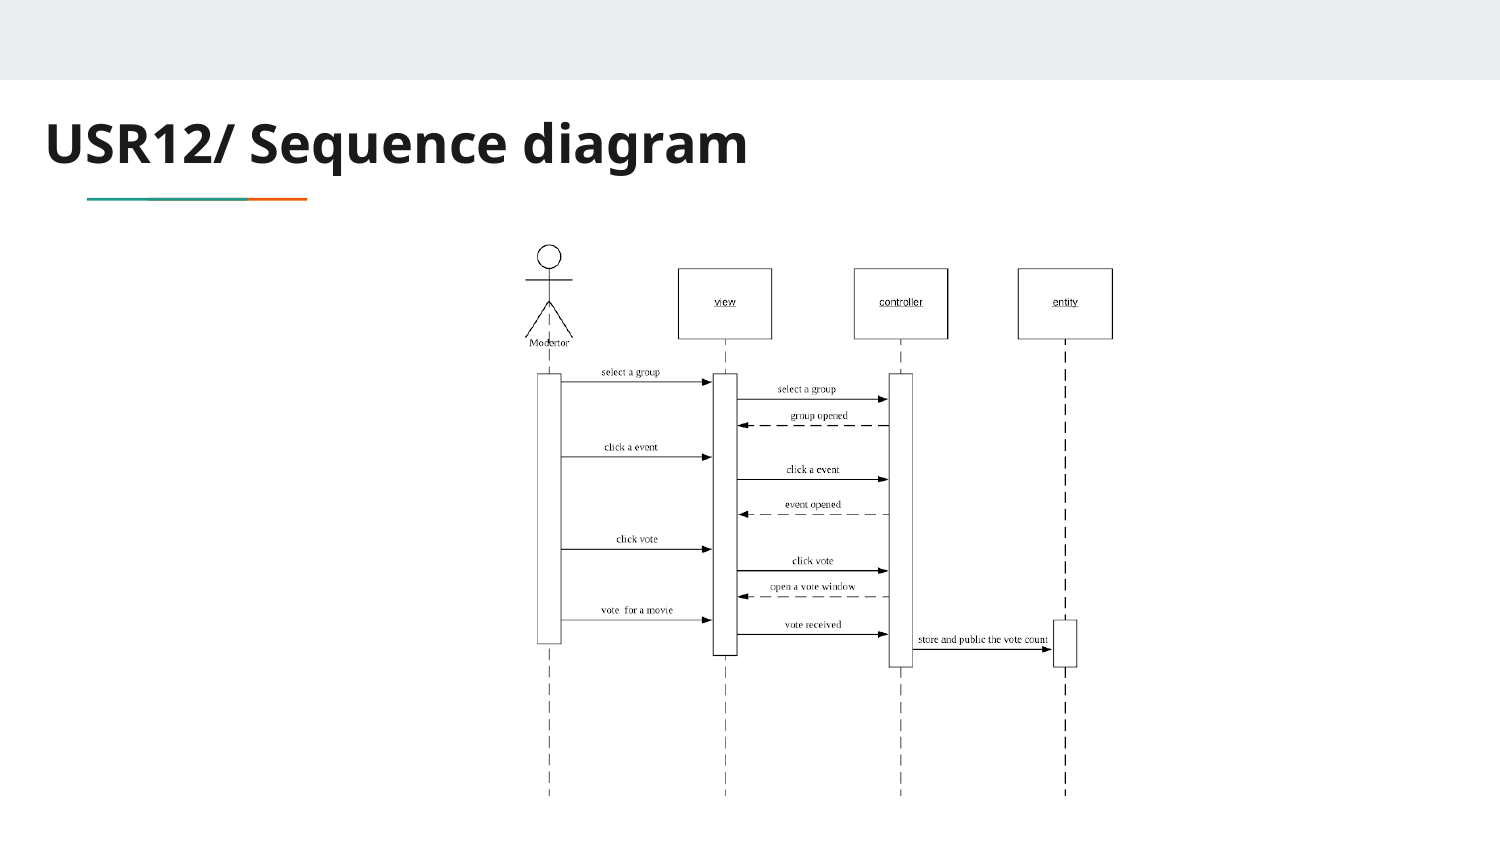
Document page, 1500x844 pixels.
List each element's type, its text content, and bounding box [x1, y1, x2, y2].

title USR12/ Sequence diagram [29, 93, 1291, 182]
picture [408, 178, 1210, 844]
